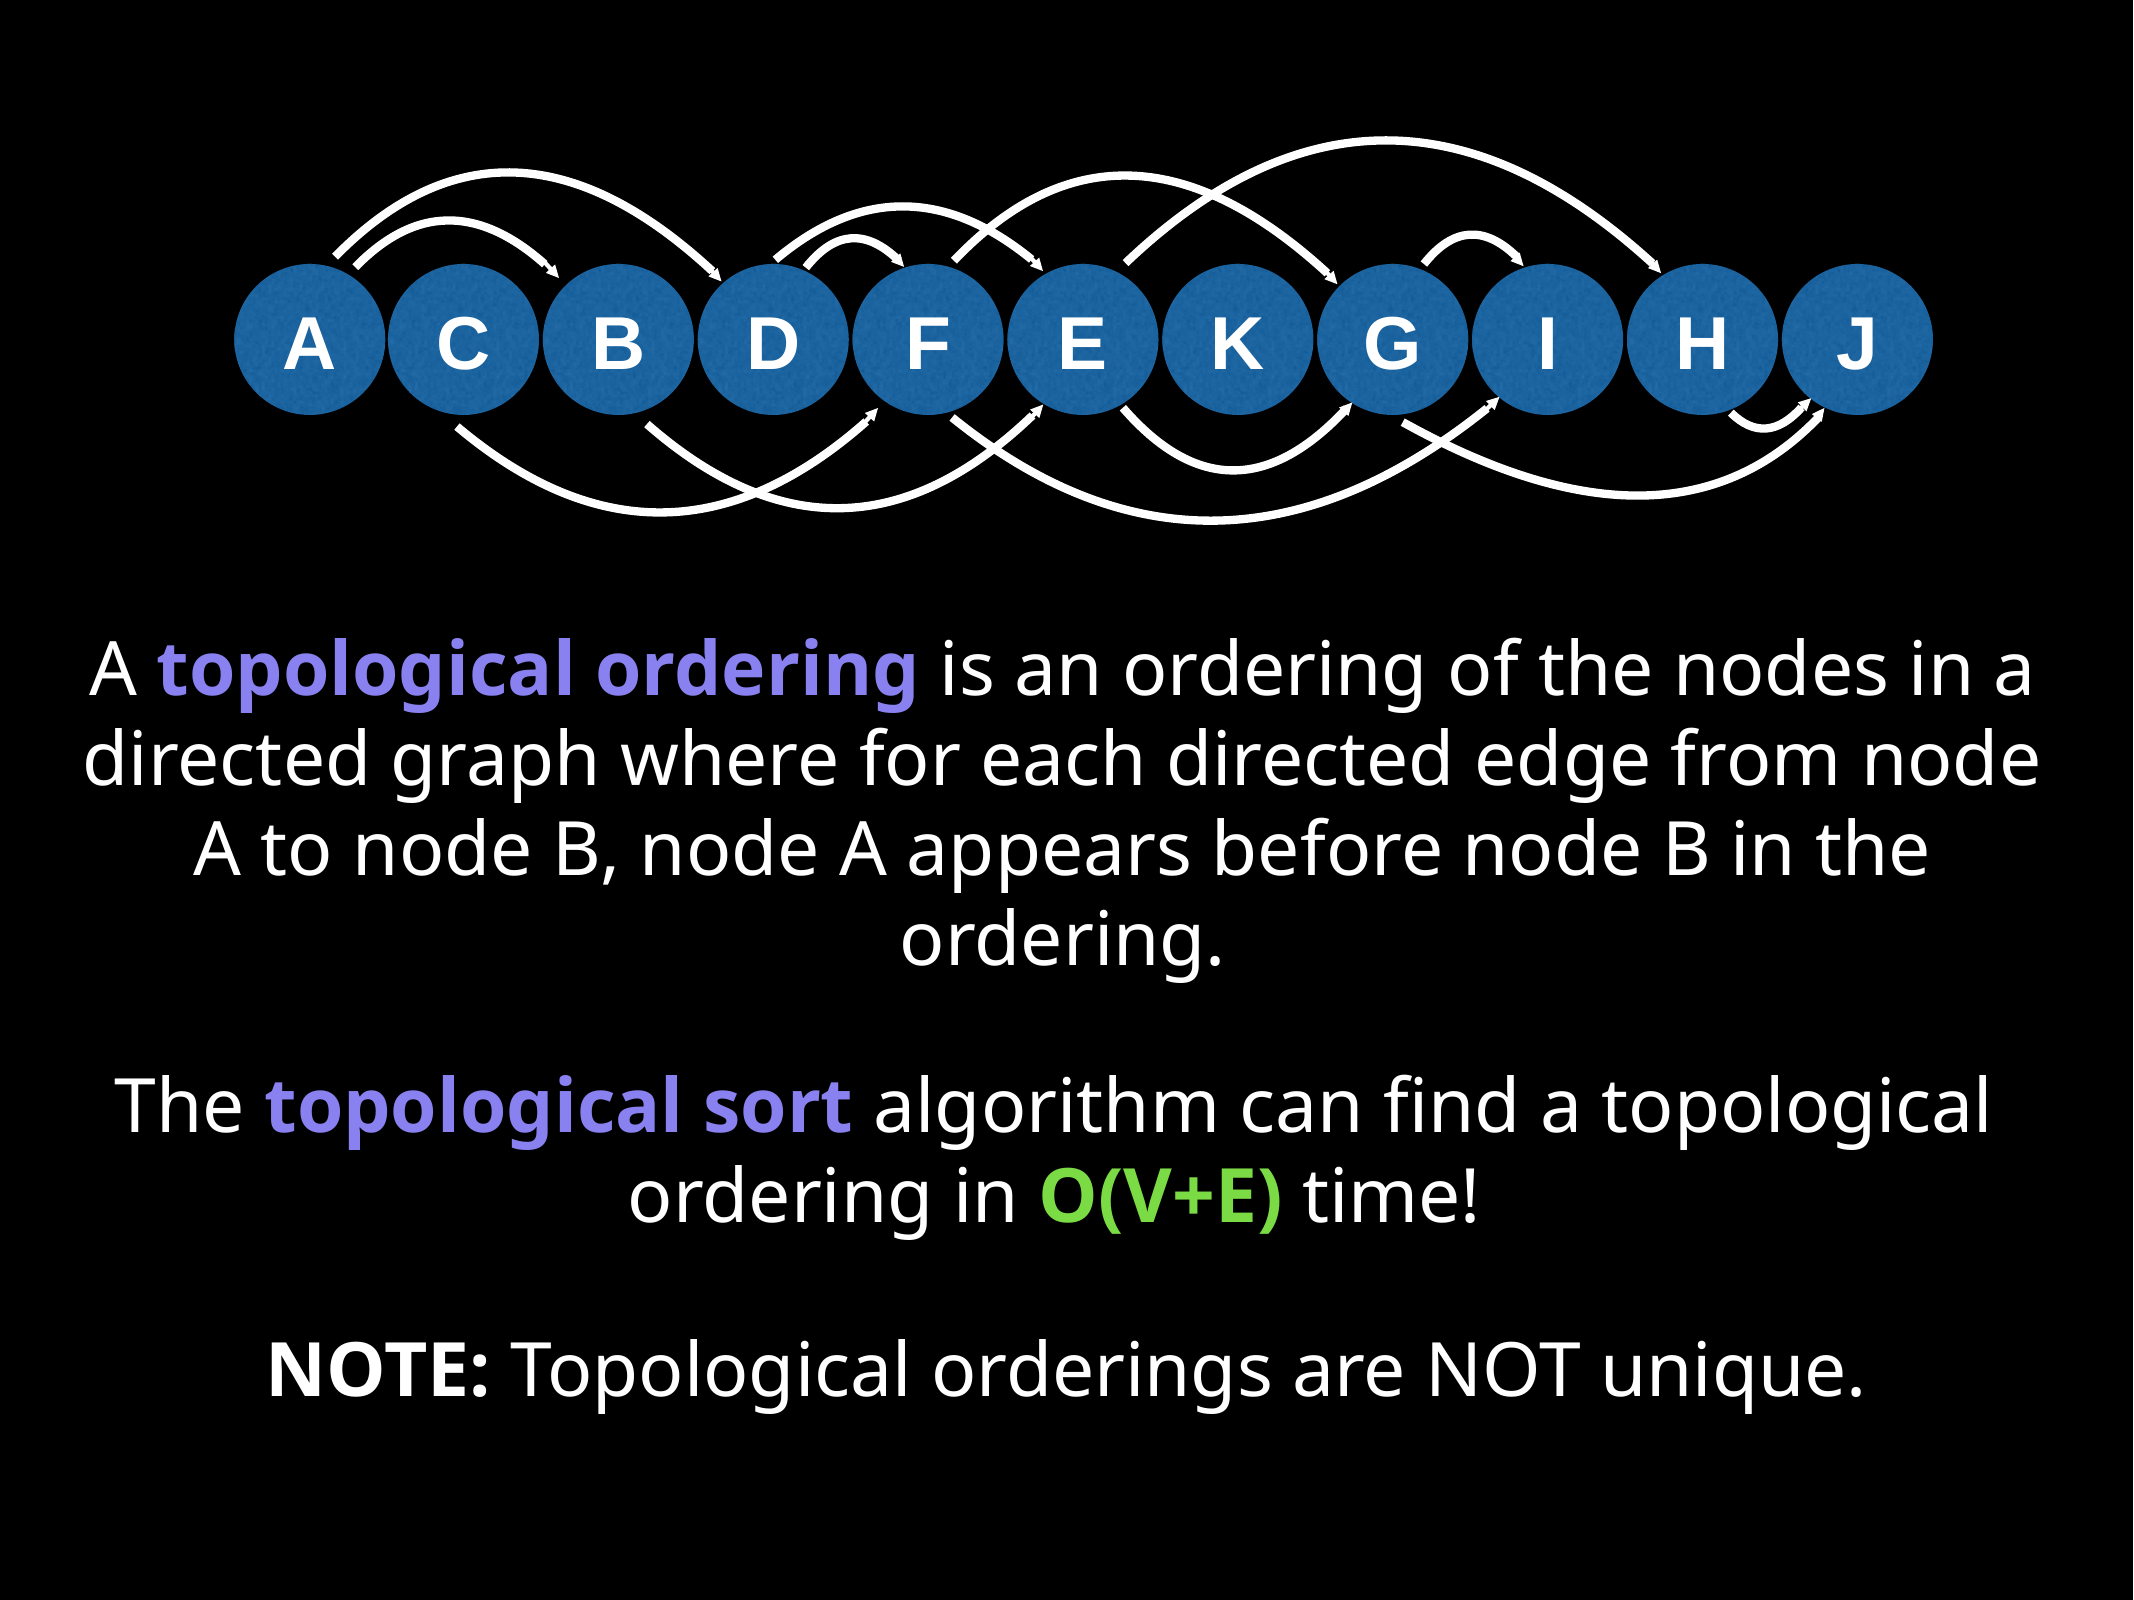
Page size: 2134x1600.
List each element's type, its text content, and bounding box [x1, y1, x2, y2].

text_box [545, 262, 559, 278]
text_box [1336, 402, 1353, 420]
text_box [1323, 268, 1338, 285]
text_box J [1781, 263, 1933, 415]
text_box [1122, 407, 1343, 471]
text_box [707, 266, 722, 282]
text_box [335, 172, 711, 272]
text_box [775, 206, 987, 260]
text_box [1029, 255, 1043, 272]
text_box The topological sort algorithm can find a topological ordering in O(V+E) time! [102, 1049, 2007, 1246]
text_box A [234, 263, 386, 415]
text_box B [542, 267, 694, 415]
text_box [1213, 140, 1651, 264]
text_box A topological ordering is an ordering of the nodes in a directed graph where for each directed edge from node A to node B, node A appears before node B in the ordering. [51, 611, 2075, 989]
text_box E [1007, 265, 1159, 415]
text_box [805, 260, 892, 268]
text_box [1730, 407, 1800, 429]
text_box [1509, 250, 1524, 267]
text_box [1791, 398, 1812, 418]
text_box [1027, 404, 1044, 422]
text_box [1810, 407, 1825, 427]
text_box [1647, 257, 1662, 274]
text_box H [1627, 263, 1779, 415]
text_box [456, 424, 756, 513]
text_box [952, 408, 1486, 521]
text_box G [1317, 264, 1469, 410]
text_box D [697, 263, 849, 415]
text_box NOTE: Topological orderings are NOT unique. [257, 1313, 1876, 1421]
text_box [862, 408, 879, 425]
text_box [646, 417, 994, 509]
text_box K [1162, 270, 1314, 408]
text_box C [387, 266, 539, 415]
text_box [953, 175, 1327, 274]
text_box F [852, 263, 1004, 415]
text_box [1479, 396, 1500, 416]
text_box [355, 220, 545, 268]
text_box [890, 251, 905, 267]
text_box [1442, 416, 1815, 496]
text_box [1423, 234, 1516, 265]
text_box I [1472, 264, 1624, 415]
